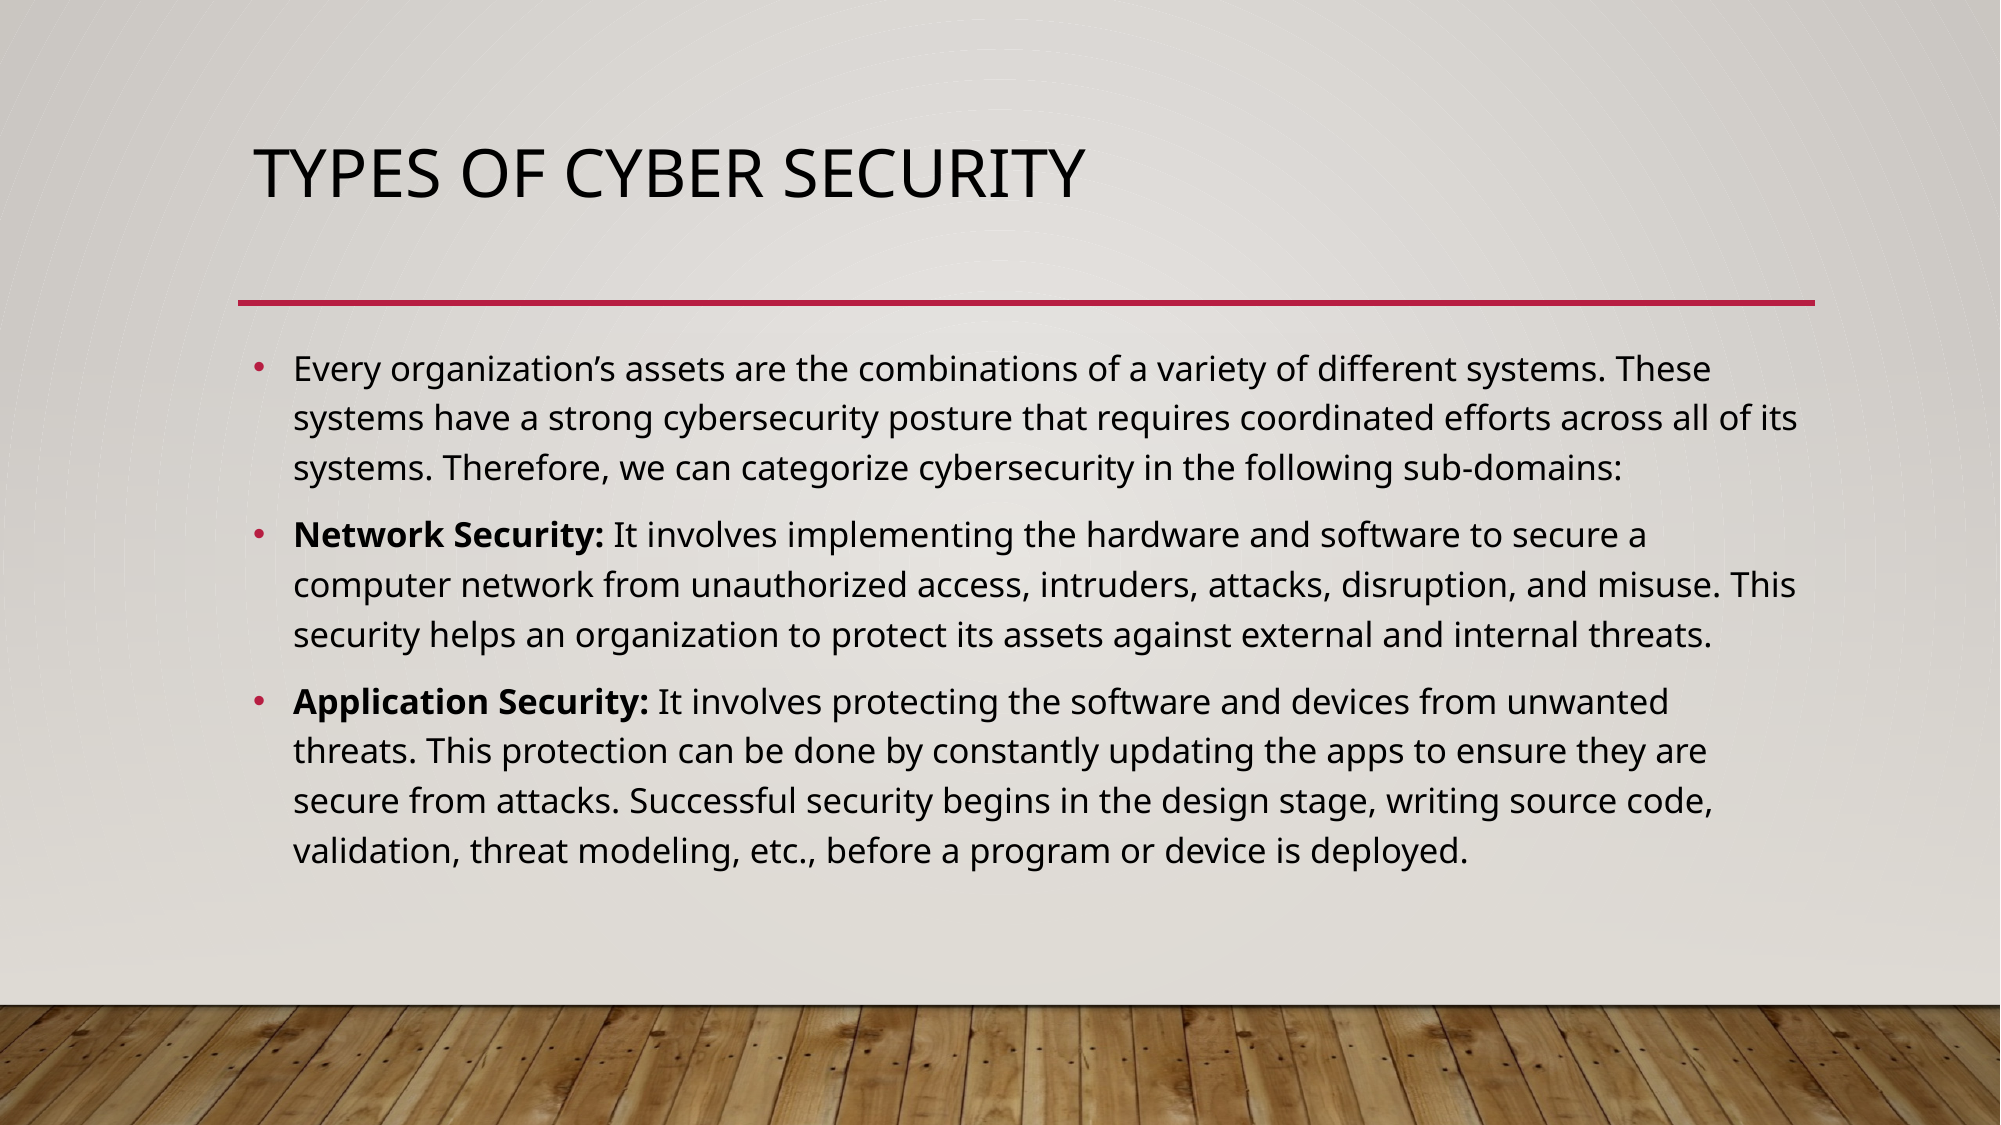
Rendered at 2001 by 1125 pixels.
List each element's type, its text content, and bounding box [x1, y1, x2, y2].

title Types of cyber security [238, 131, 1814, 305]
list Every organization’s assets are the combinations of a variety of different systems. These systems have a strong cybersecurity posture that requires coordinated efforts across all of its systems. Therefore, we can categorize cybersecurity in the following sub-domains: Network Security: It involves implementing the hardware and software to secure a computer network from unauthorized access, intruders, attacks, disruption, and misuse. This security helps an organization to protect its assets against external and internal threats. Application Security: It involves protecting the software and devices from unwanted threats. This protection can be done by constantly updating the apps to ensure they are secure from attacks. Successful security begins in the design stage, writing source code, validation, threat modeling, etc., before a program or device is deployed. [238, 330, 1814, 897]
picture [0, 1005, 2000, 1125]
